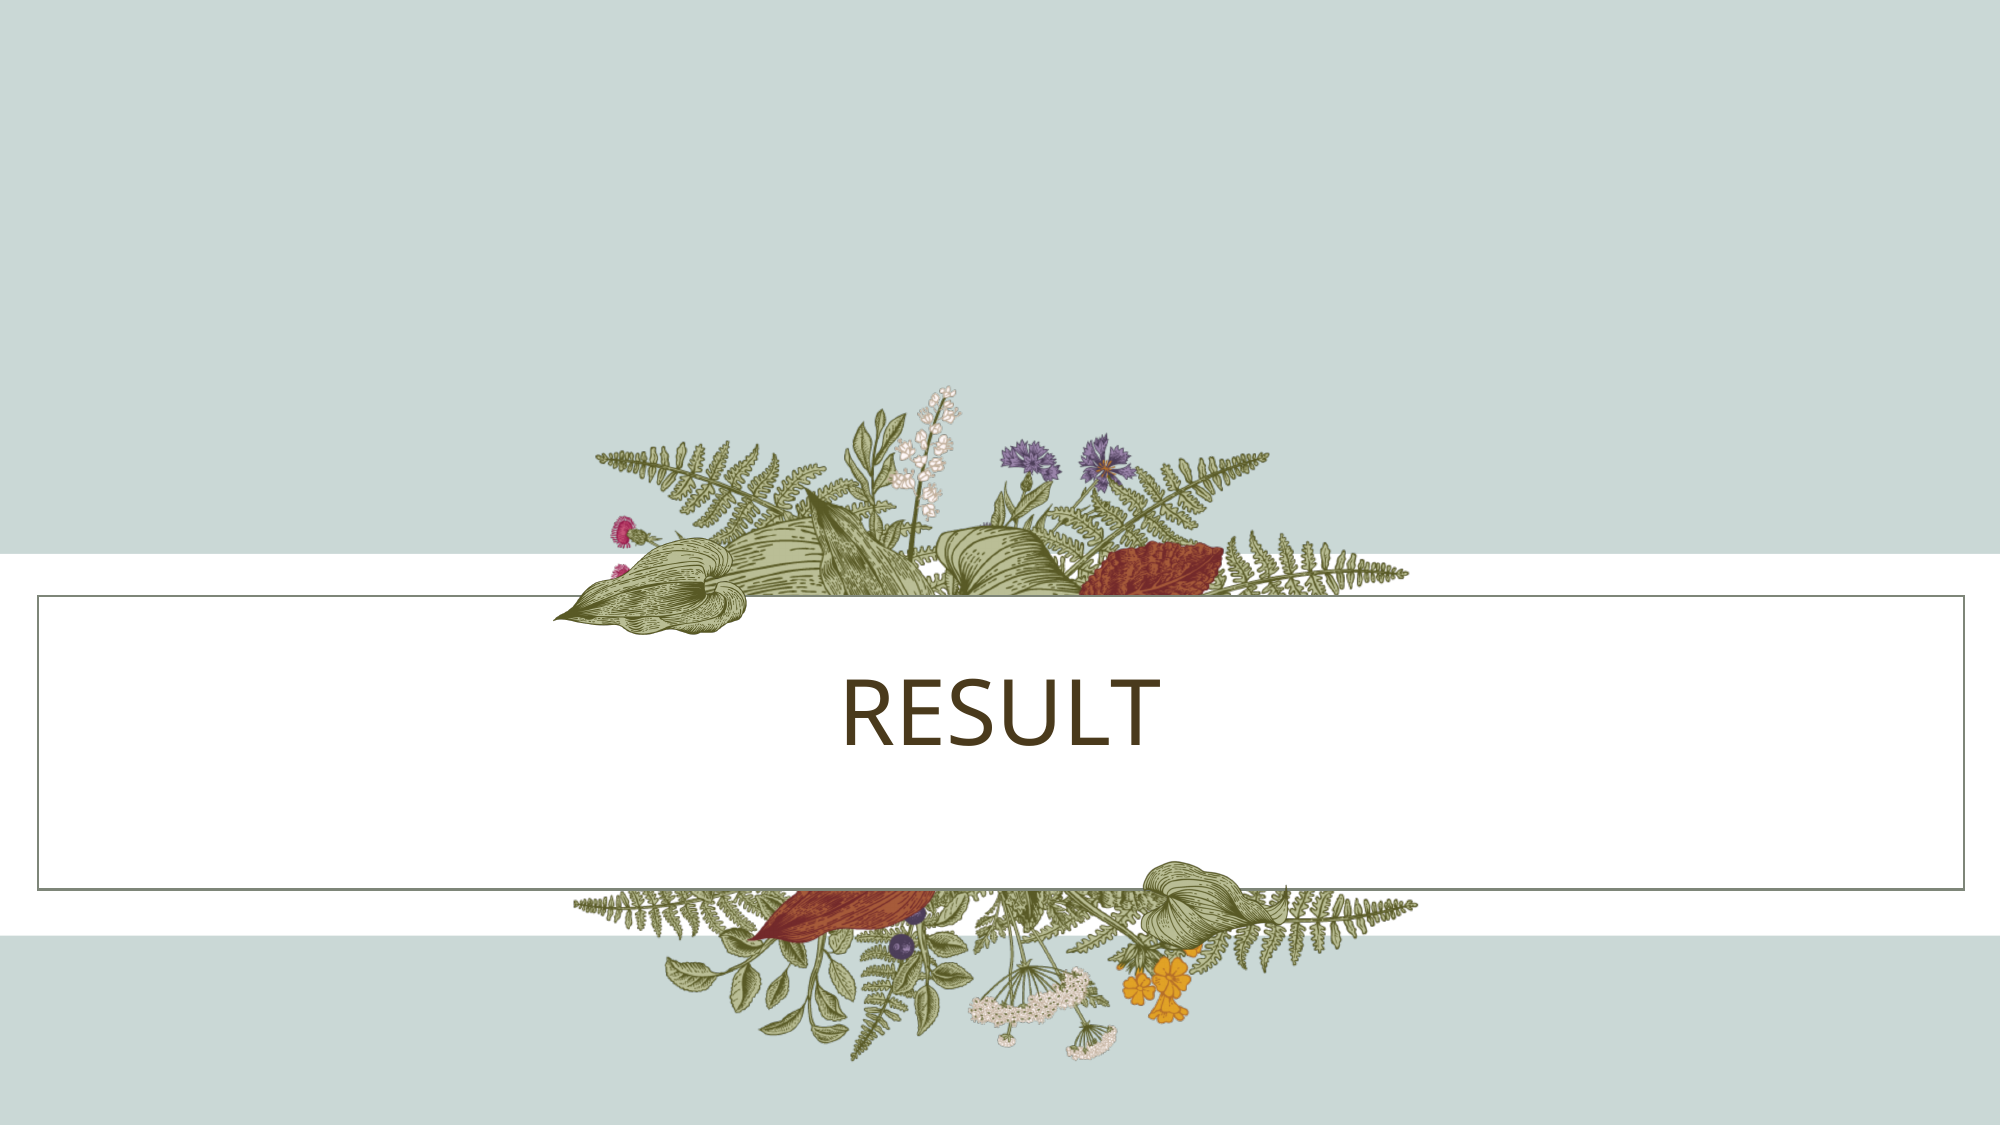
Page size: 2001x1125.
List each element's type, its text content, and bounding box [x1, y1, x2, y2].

picture [551, 366, 1449, 636]
title RESULT [189, 652, 1811, 773]
picture [568, 806, 1434, 1072]
